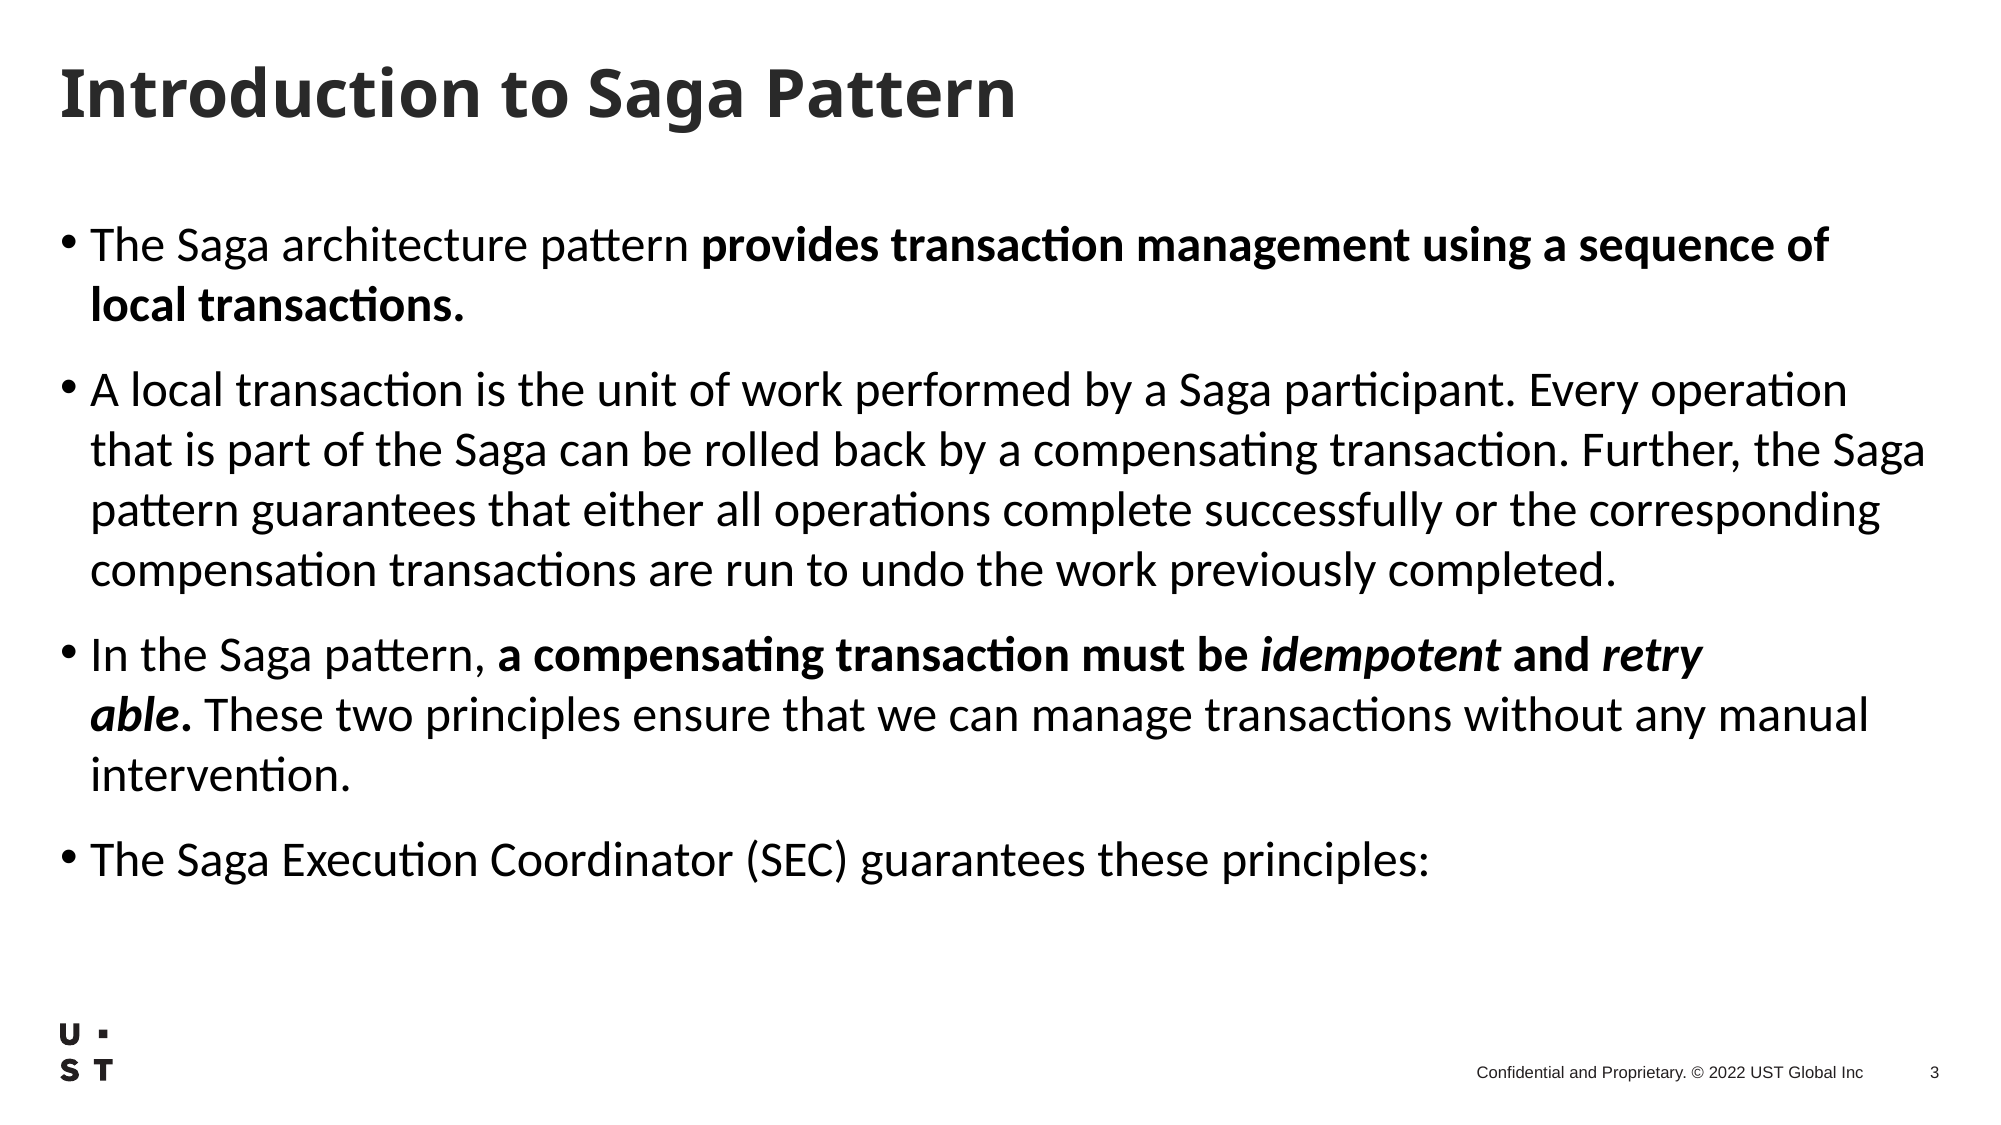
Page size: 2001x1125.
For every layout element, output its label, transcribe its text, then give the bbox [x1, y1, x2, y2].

title Introduction to Saga Pattern [60, 60, 1940, 210]
list The Saga architecture pattern provides transaction management using a sequence of local transactions. A local transaction is the unit of work performed by a Saga participant. Every operation that is part of the Saga can be rolled back by a compensating transaction. Further, the Saga pattern guarantees that either all operations complete successfully or the corresponding compensation transactions are run to undo the work previously completed. In the Saga pattern, a compensating transaction must be idempotent and retry able. These two principles ensure that we can manage transactions without any manual intervention. The Saga Execution Coordinator (SEC) guarantees these principles: [60, 136, 1927, 998]
